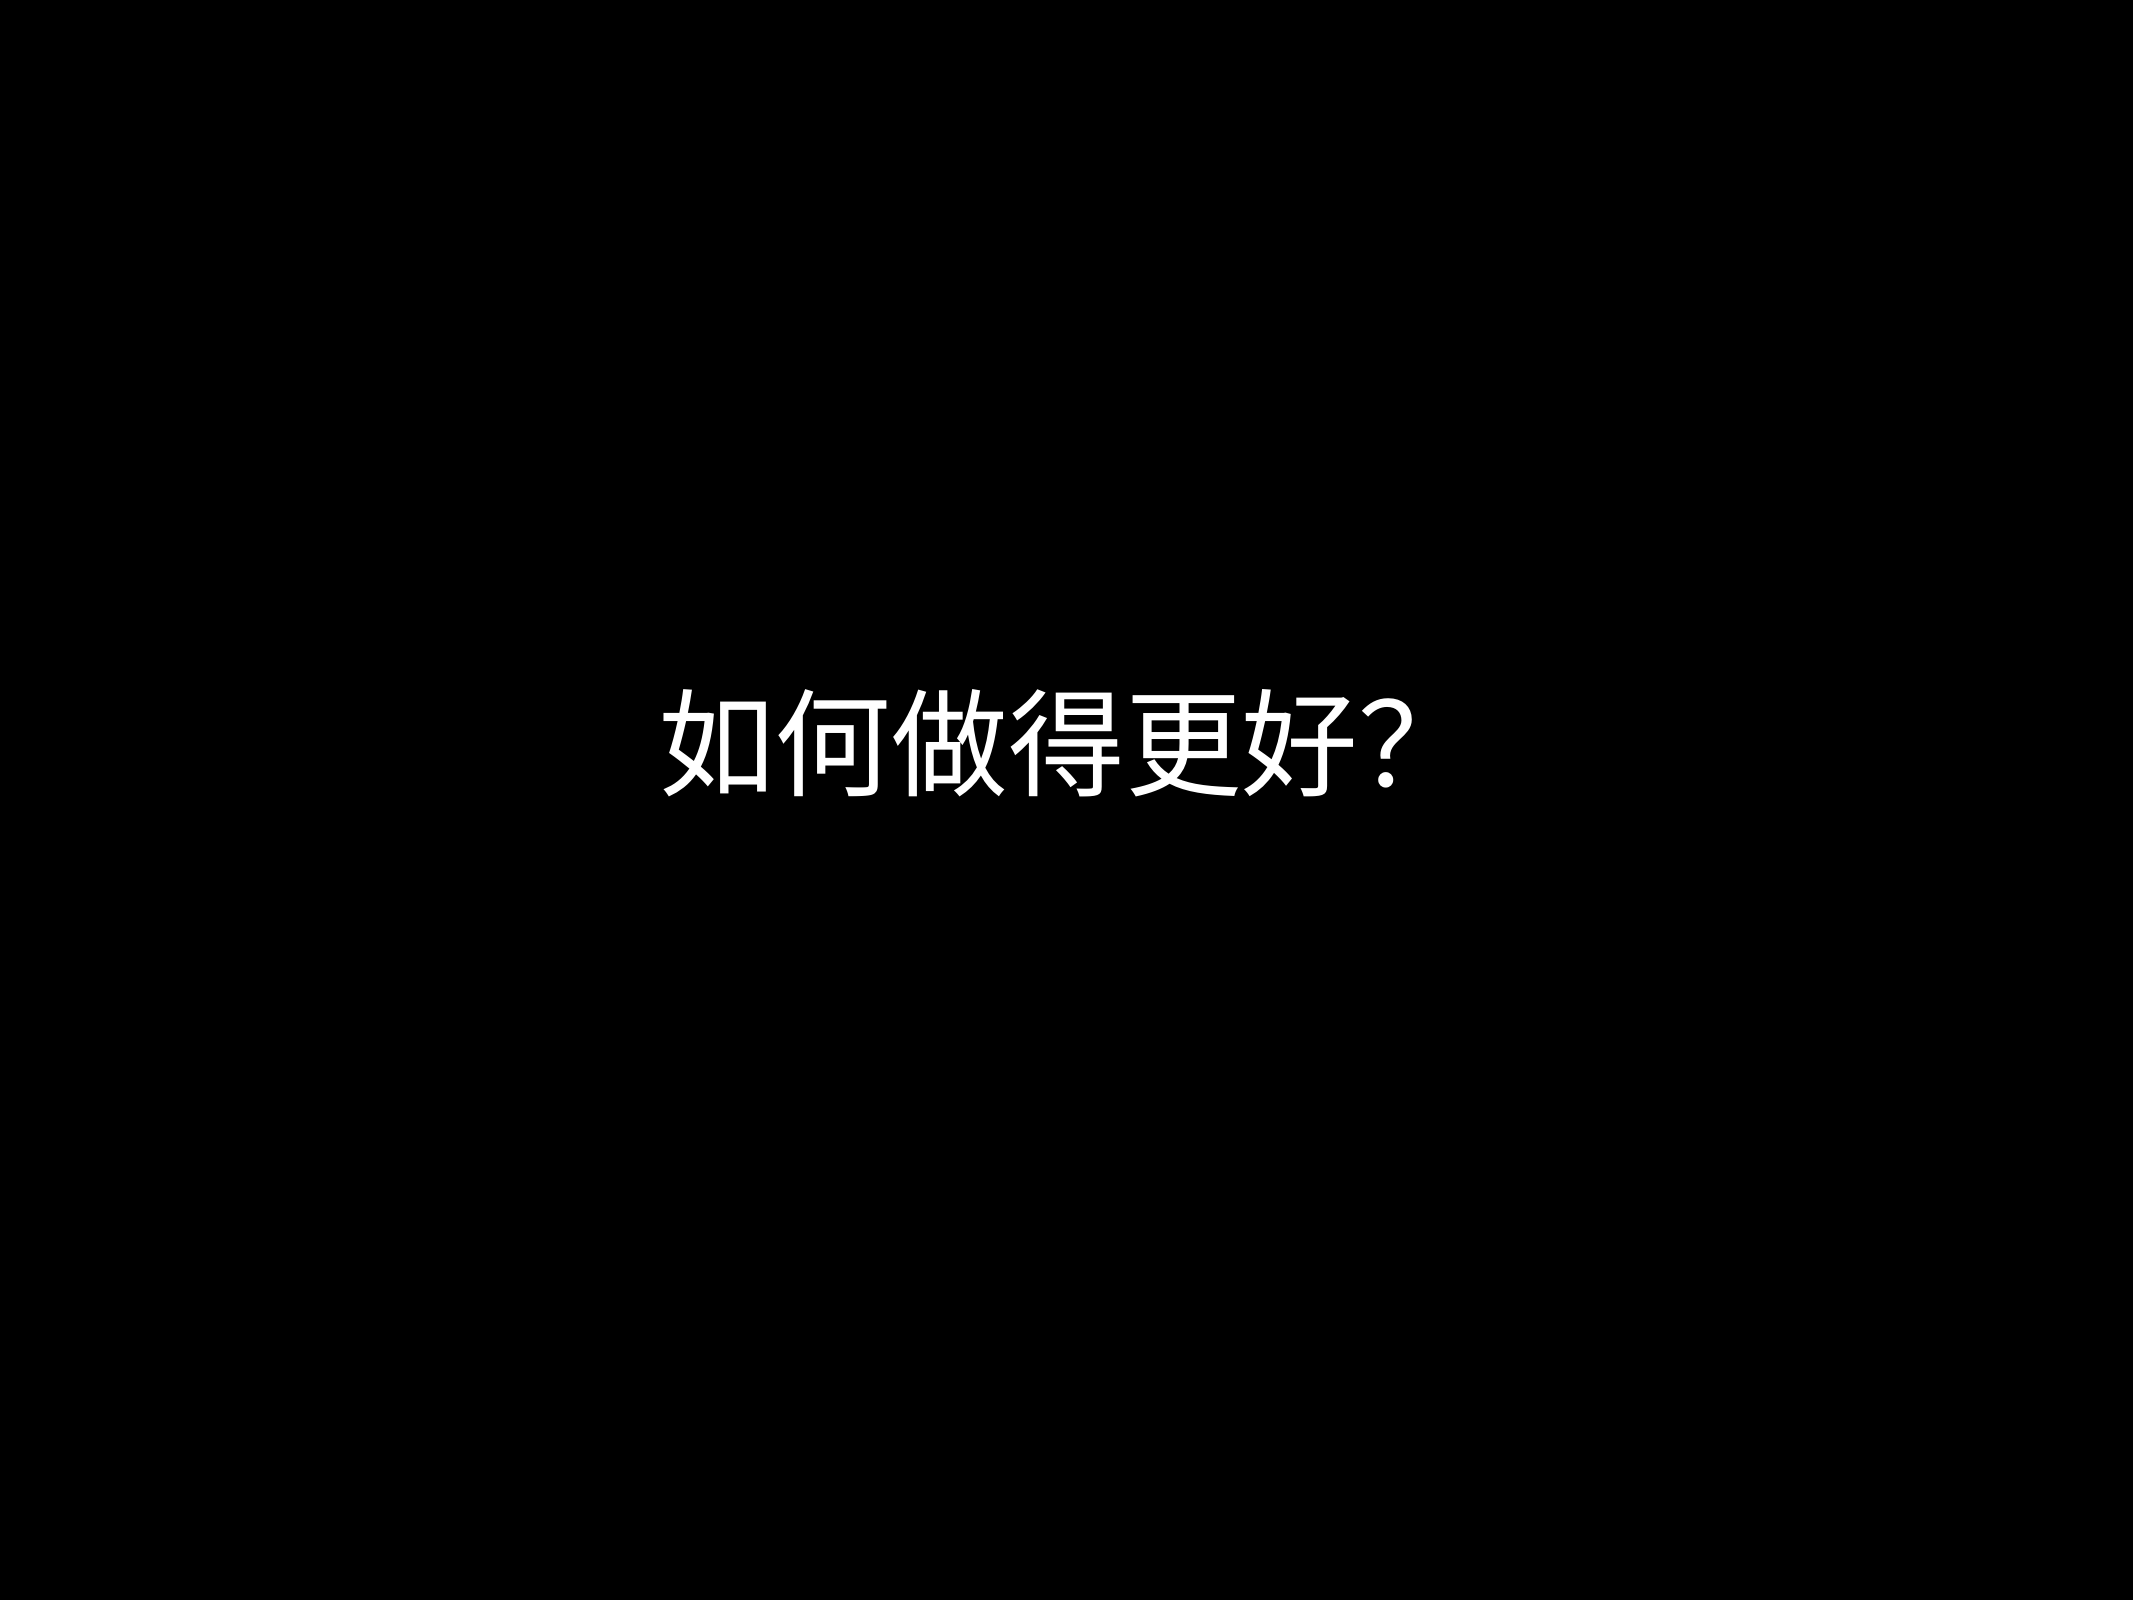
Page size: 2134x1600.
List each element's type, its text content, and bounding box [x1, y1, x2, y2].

title 如何做得更好？ [207, 268, 1926, 811]
